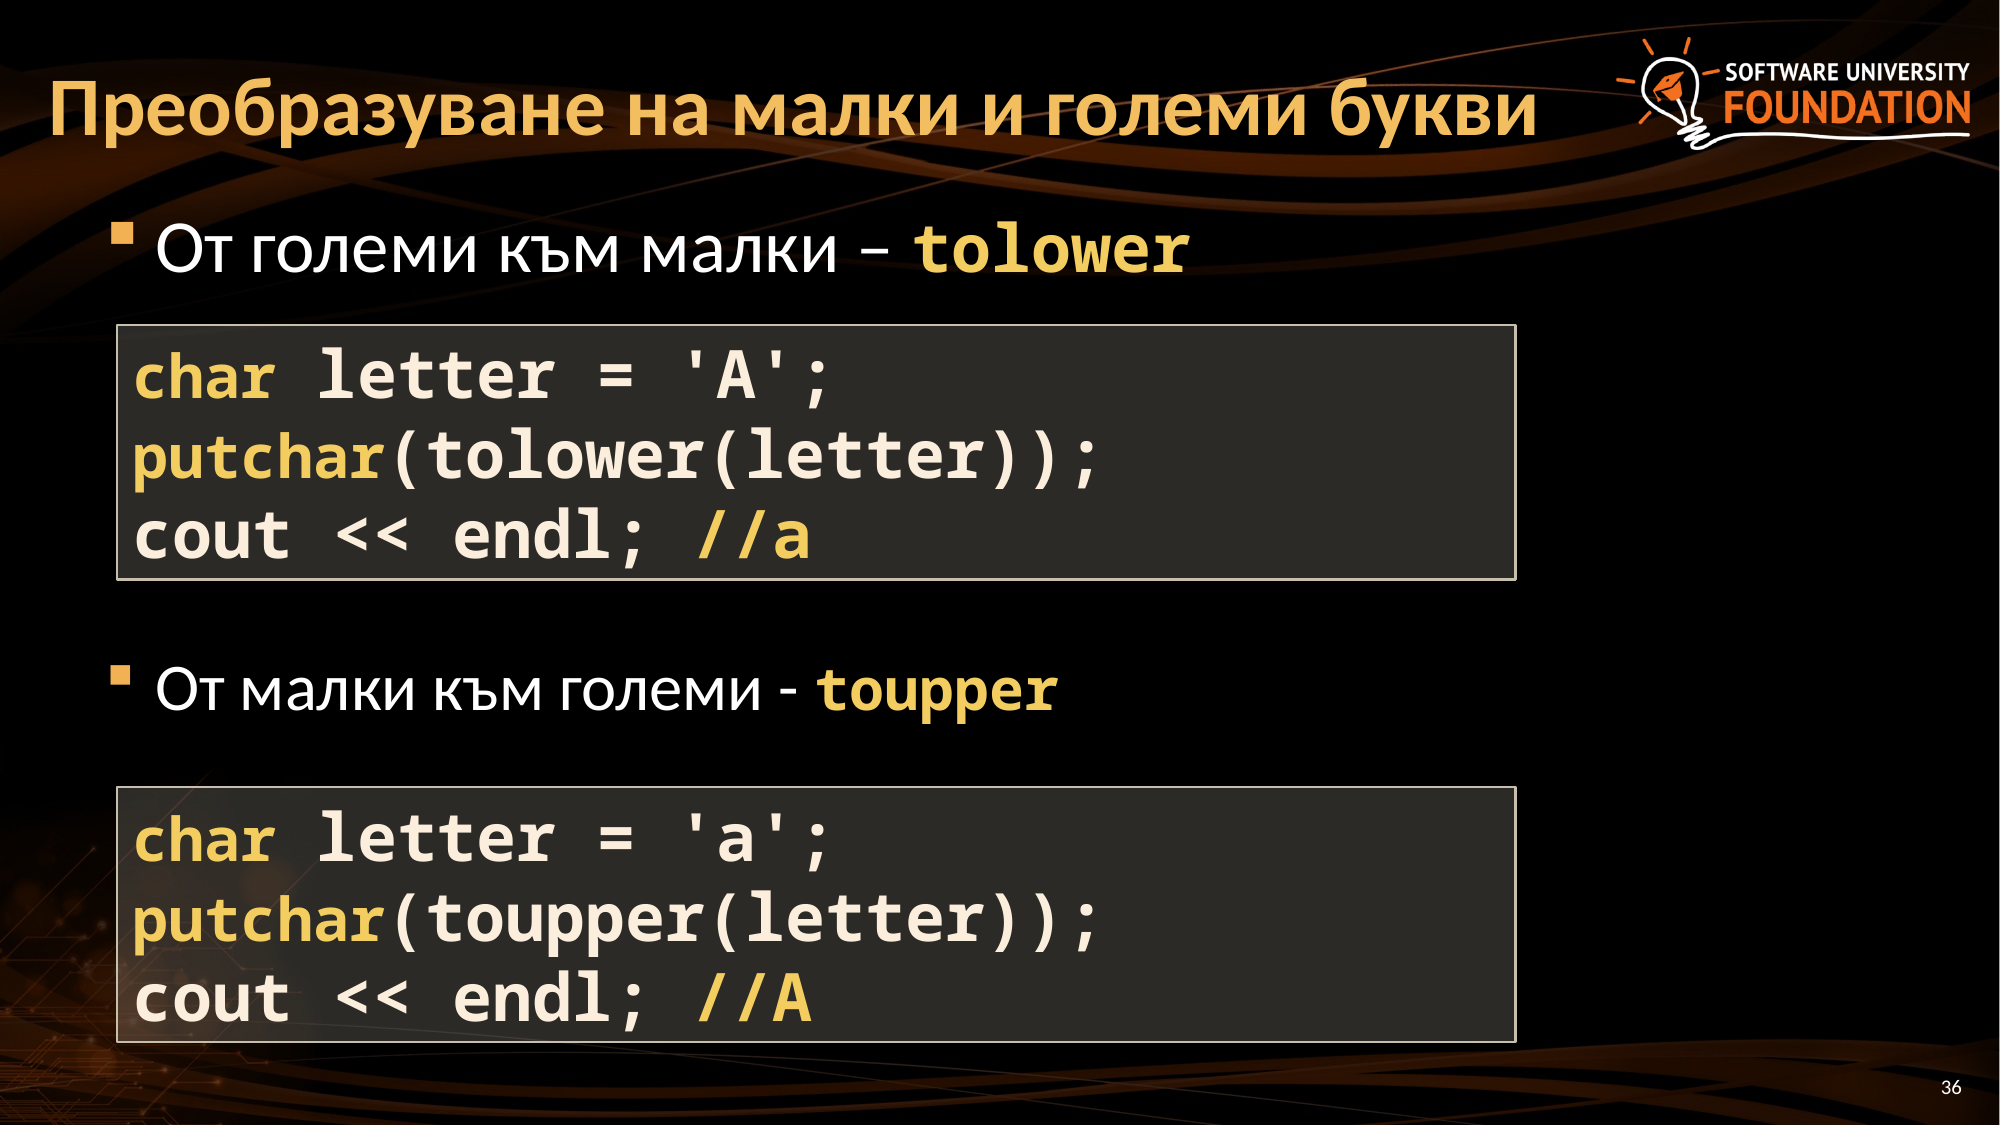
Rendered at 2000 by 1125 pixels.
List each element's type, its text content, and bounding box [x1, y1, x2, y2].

list От големи към малки – tolower От малки към големи - toupper [87, 187, 1898, 1103]
picture [0, 0, 2000, 1125]
text_box char letter = 'a'; putchar(toupper(letter)); cout << endl; //A [117, 787, 1516, 1043]
text_box char letter = 'A'; putchar(tolower(letter)); cout << endl; //а [117, 324, 1516, 580]
title Преобразуване на малки и големи букви [30, 17, 1602, 200]
slide_number 36 [1898, 1070, 1968, 1103]
